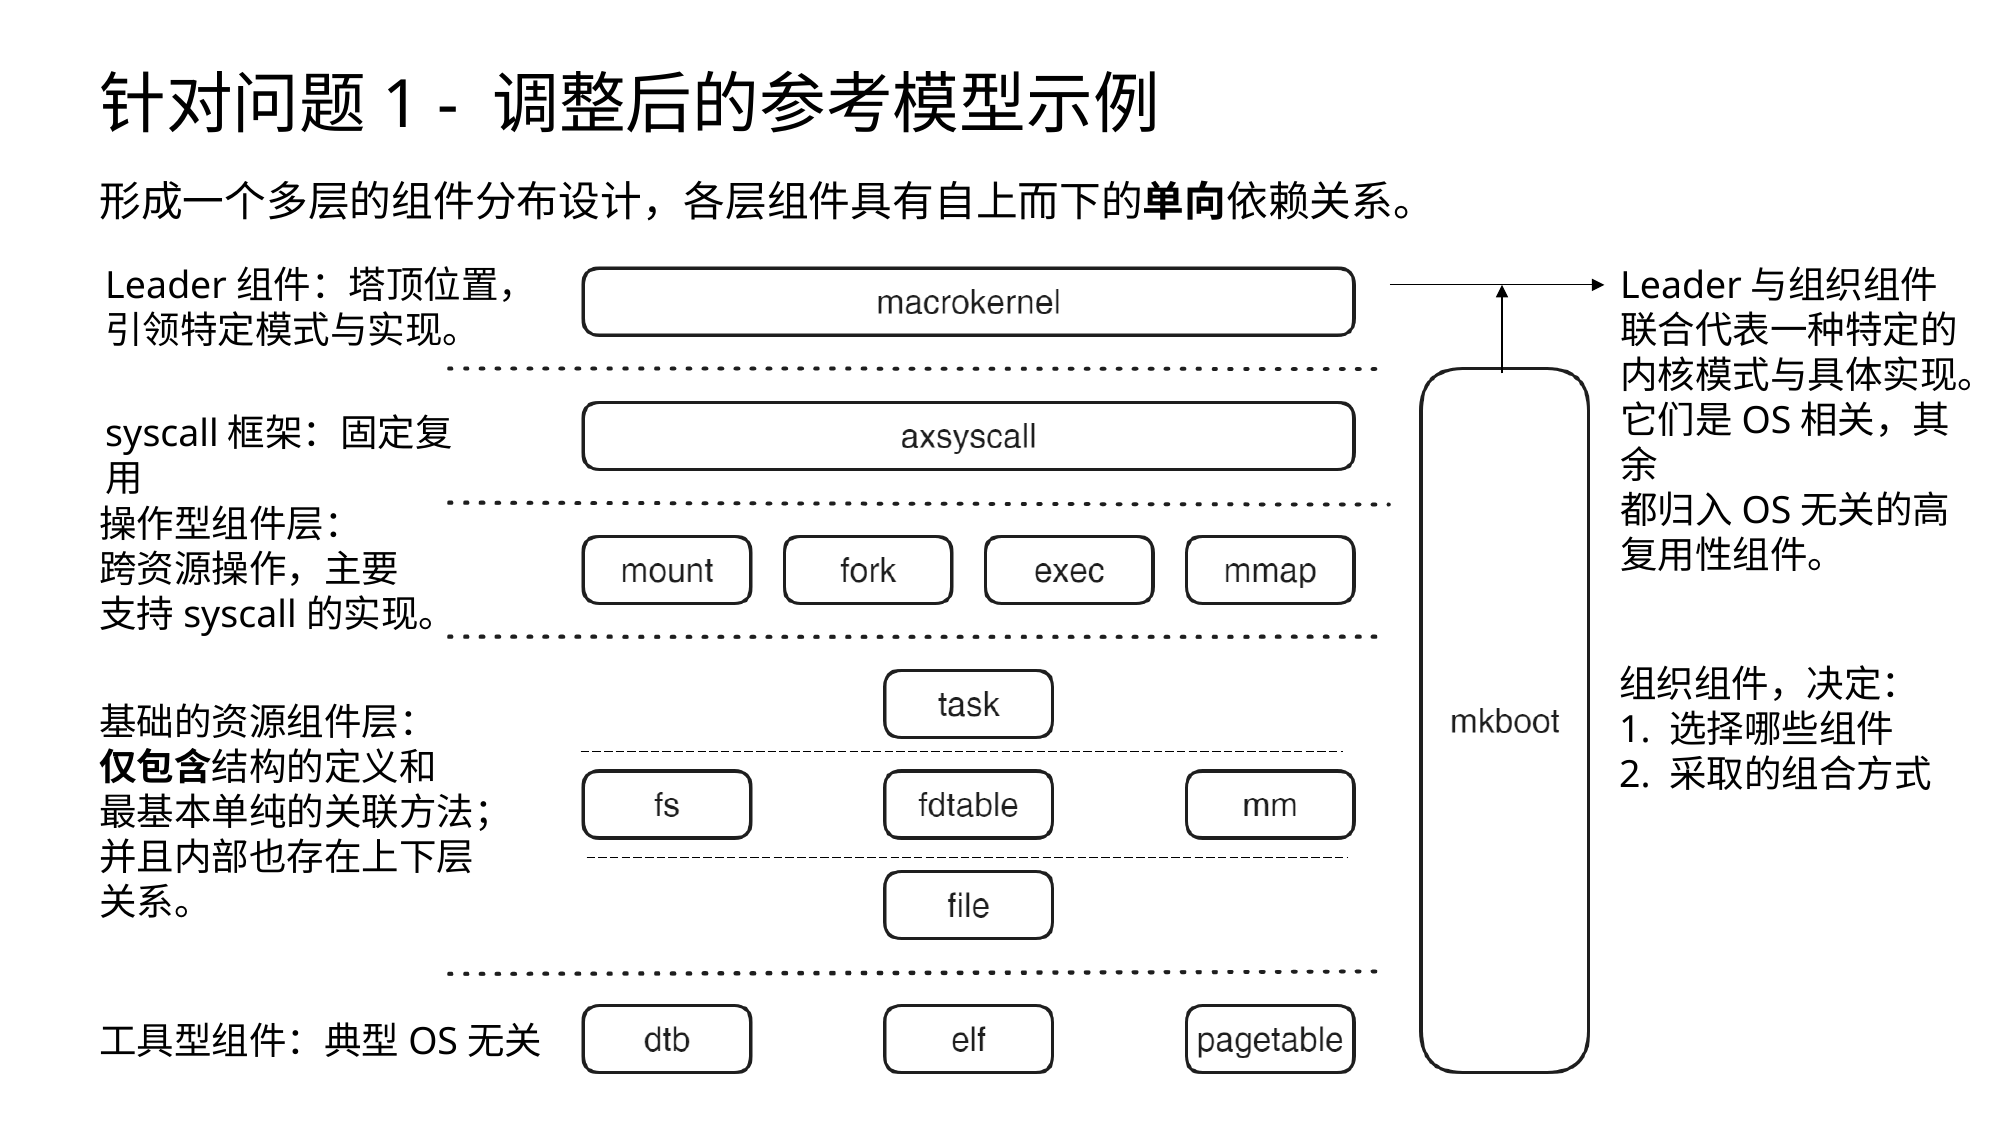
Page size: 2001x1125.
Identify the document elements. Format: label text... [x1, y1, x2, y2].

text_box 组织组件，决定： 1. 选择哪些组件 2. 采取的组合方式 [1605, 652, 1983, 803]
text_box 基础的资源组件层： 仅包含结构的定义和 最基本单纯的关联方法； 并且内部也存在上下层 关系。 [84, 690, 432, 931]
text_box 针对问题1 - 调整后的参考模型示例 [84, 53, 1845, 149]
text_box syscall框架：固定复用 [90, 401, 432, 507]
text_box 操作型组件层： 跨资源操作，主要 支持syscall的实现。 [84, 493, 432, 643]
text_box Leader与组织组件 联合代表一种特定的 内核模式与具体实现。 它们是OS相关，其余 都归入OS无关的高复用性组件。 [1605, 253, 1984, 584]
picture [432, 251, 1605, 1089]
text_box 形成一个多层的组件分布设计，各层组件具有自上而下的单向依赖关系。 [84, 167, 1557, 233]
text_box Leader组件：塔顶位置， 引领特定模式与实现。 [90, 253, 432, 359]
text_box 工具型组件：典型OS无关 [84, 1009, 432, 1070]
